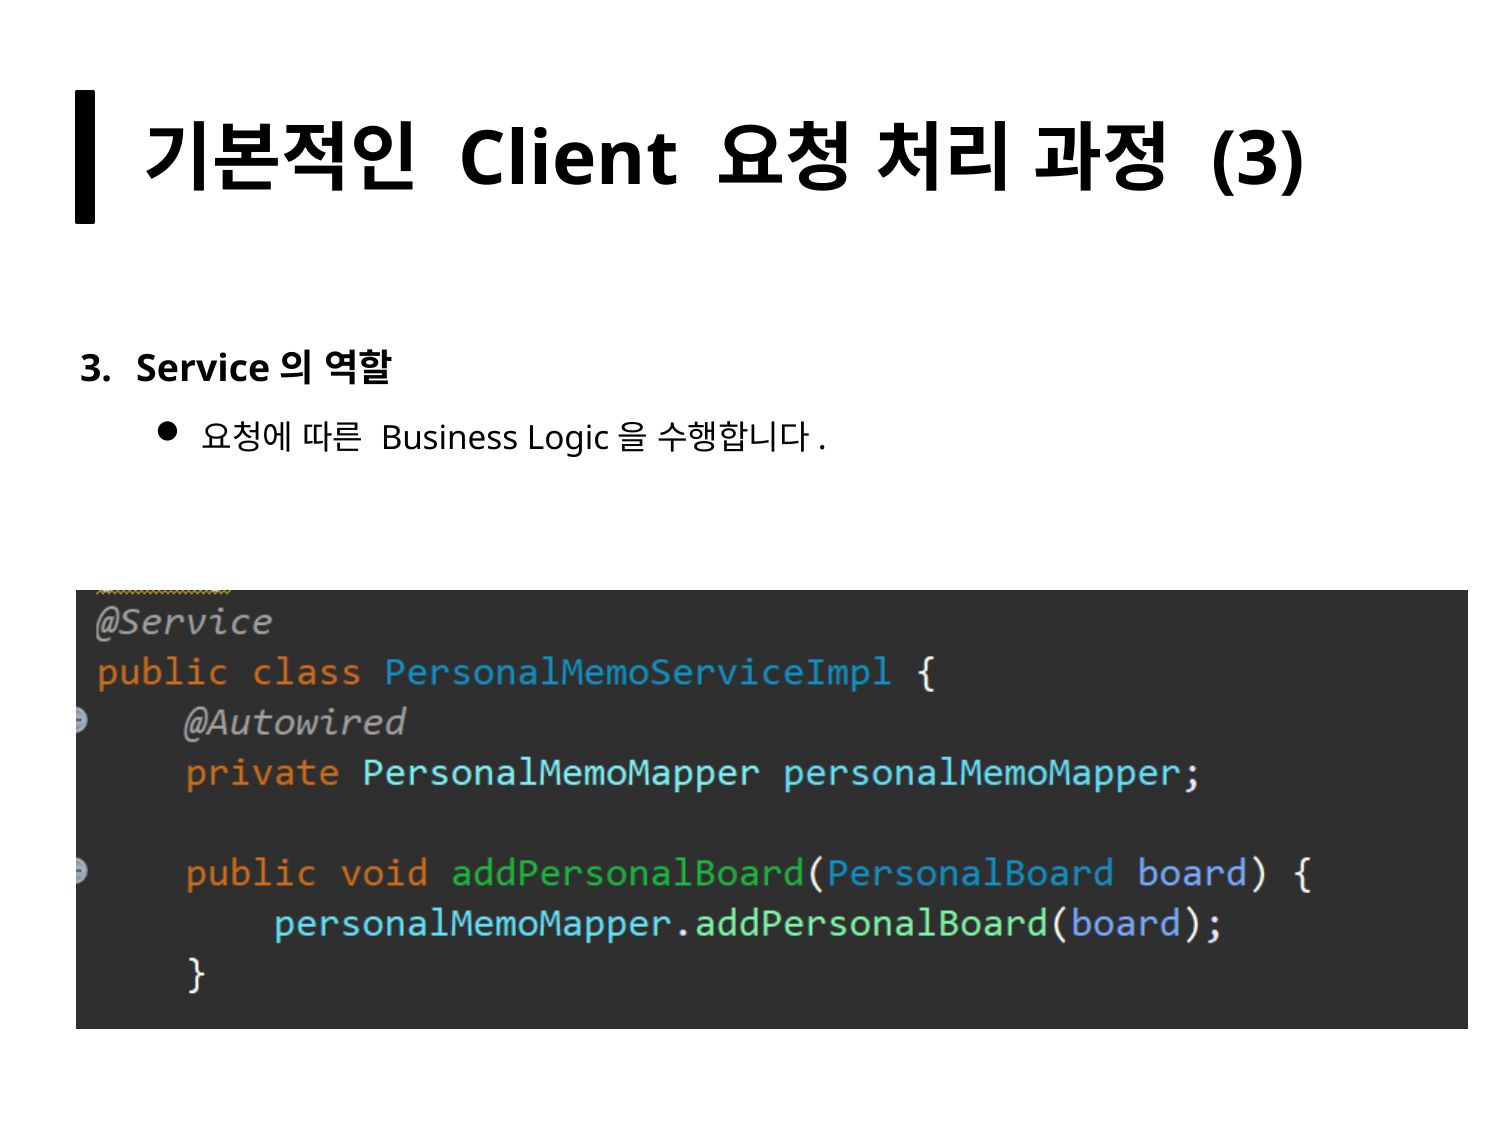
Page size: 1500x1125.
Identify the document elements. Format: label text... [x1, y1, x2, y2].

text_box [75, 90, 95, 224]
text_box Service의 역할 요청에 따른 Business Logic을 수행합니다. [64, 314, 1471, 1083]
text_box 기본적인 Client 요청 처리 과정 (3) [129, 101, 1321, 207]
picture [76, 589, 1468, 1029]
